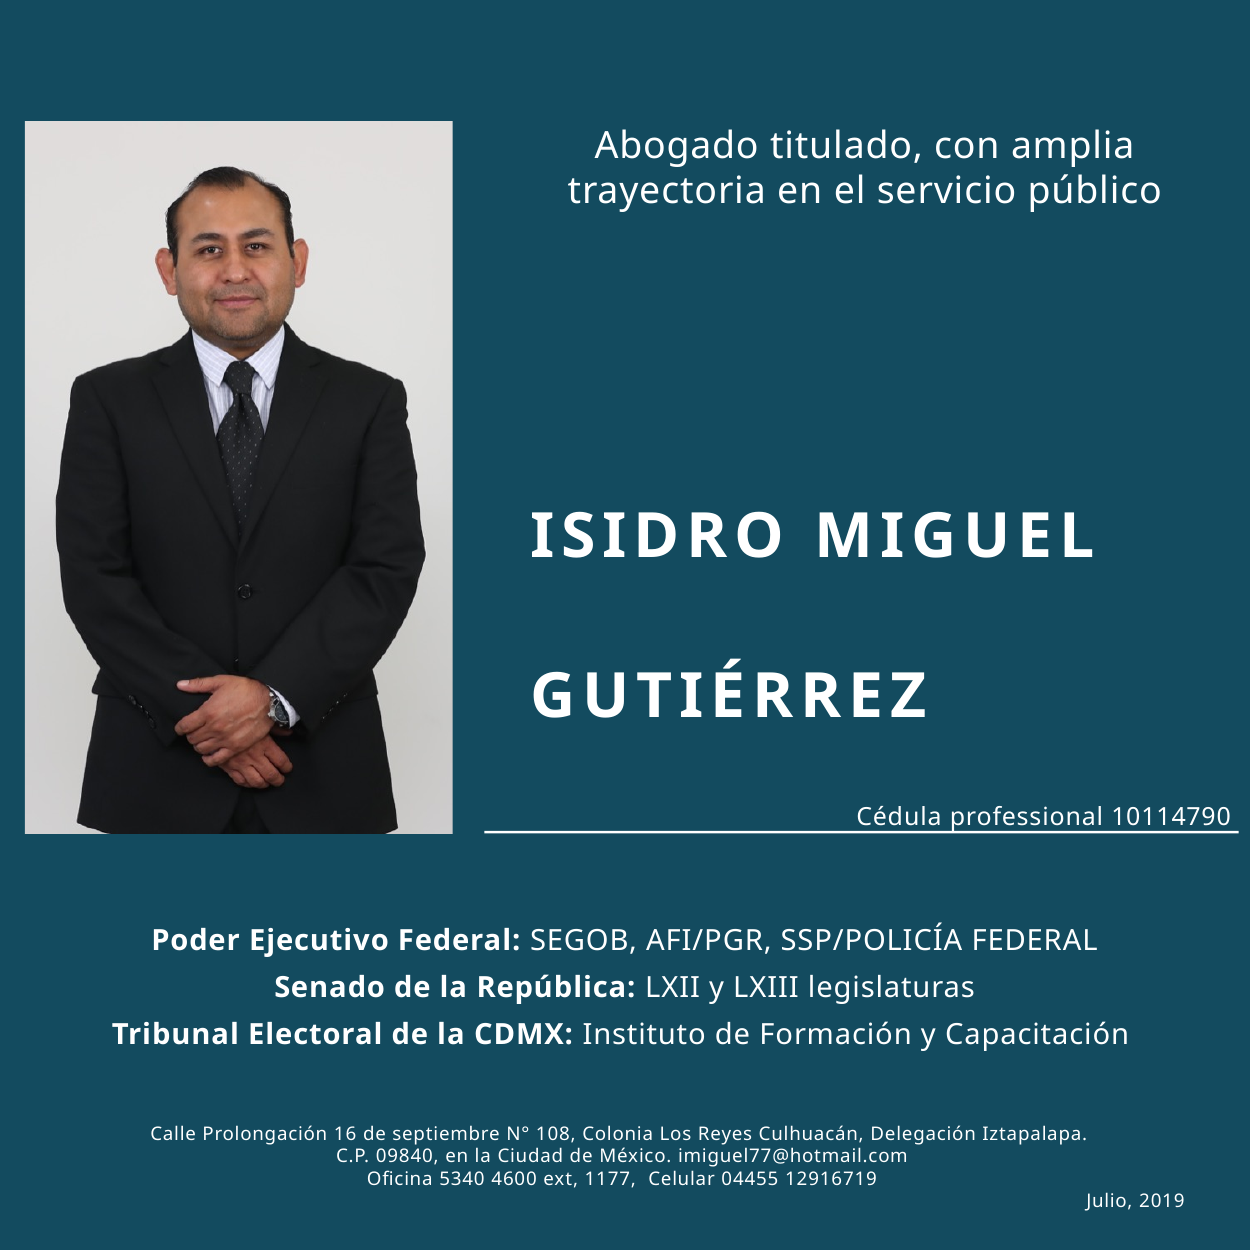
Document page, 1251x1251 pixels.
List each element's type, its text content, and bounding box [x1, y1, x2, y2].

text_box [484, 410, 1250, 834]
text_box Abogado titulado, con amplia trayectoria en el servicio público [490, 120, 1241, 257]
text_box Poder Ejecutivo Federal: SEGOB, AFI/PGR, SSP/POLICÍA FEDERAL Senado de la República: LXII y LXIII legislaturas Tribunal Electoral de la CDMX: Instituto de Formación y Capacitación [0, 908, 1250, 1051]
picture [24, 120, 453, 834]
text_box Calle Prolongación 16 de septiembre N° 108, Colonia Los Reyes Culhuacán, Delegación Iztapalapa. C.P. 09840, en la Ciudad de México. imiguel77@hotmail.com Oficina 5340 4600 ext, 1177, Celular 04455 12916719 Julio, 2019 [65, 1121, 1185, 1212]
